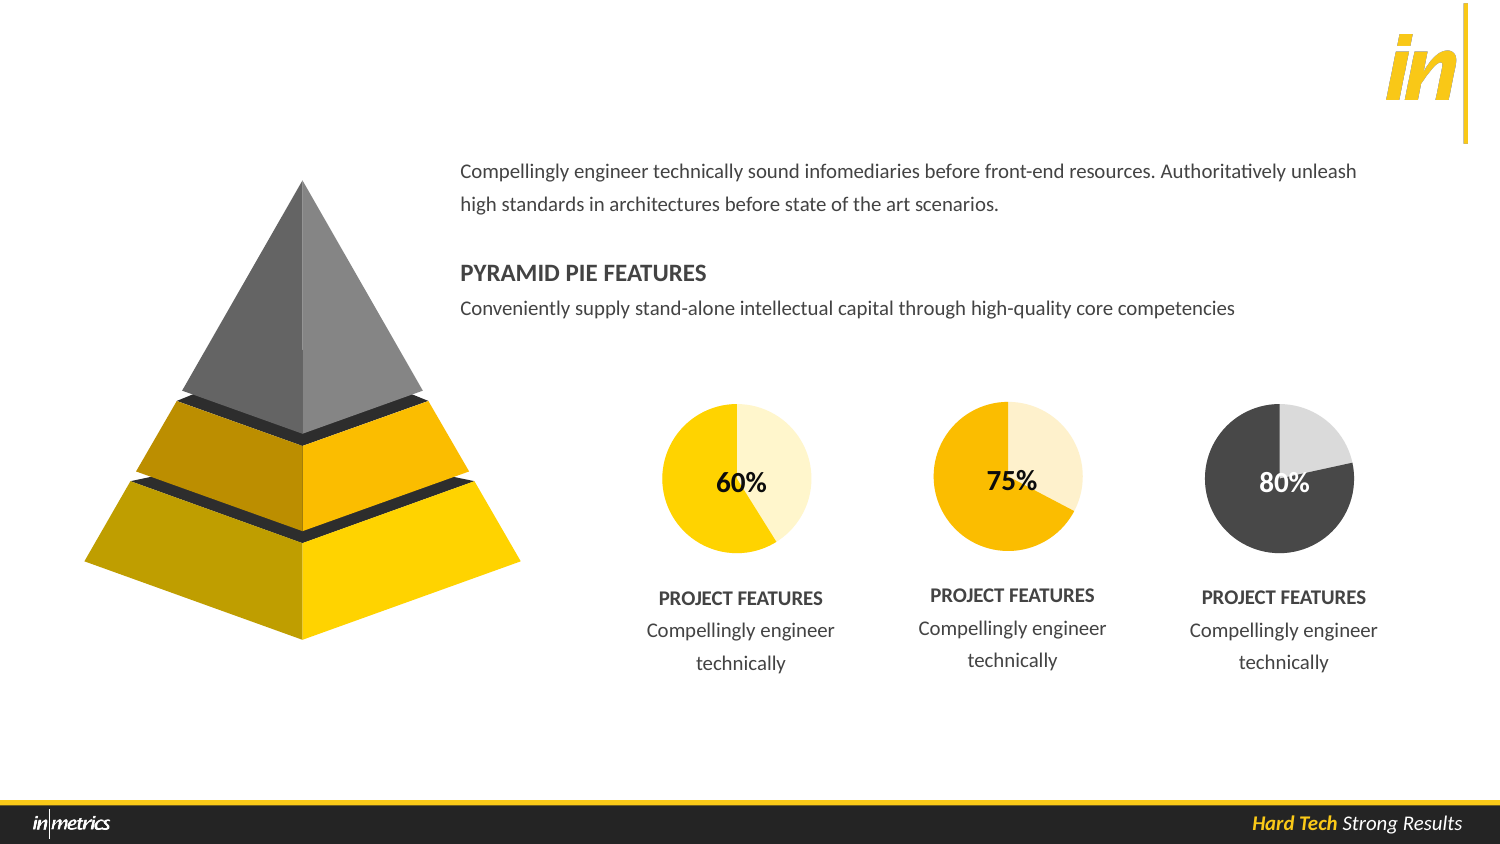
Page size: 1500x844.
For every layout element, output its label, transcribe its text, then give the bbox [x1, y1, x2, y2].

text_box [135, 349, 470, 532]
text_box PROJECT FEATURES Compellingly engineer technically [1138, 569, 1430, 682]
picture [32, 809, 111, 839]
text_box [1203, 402, 1356, 555]
text_box [1010, 400, 1084, 510]
text_box [738, 403, 813, 543]
text_box [661, 402, 778, 555]
text_box PROJECT FEATURES Compellingly engineer technically [595, 569, 887, 682]
text_box 60% [701, 455, 782, 506]
text_box Compellingly engineer technically sound infomediaries before front-end resources. Authoritatively unleash high standards in architectures before state of the art scenarios. PYRAMID PIE FEATURES Conveniently supply stand-alone intellectual capital through high-quality core competencies [445, 143, 1390, 327]
text_box [1281, 403, 1354, 467]
text_box PROJECT FEATURES Compellingly engineer technically [867, 566, 1159, 679]
text_box [932, 400, 1076, 553]
text_box 75% [971, 453, 1053, 504]
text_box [84, 445, 521, 640]
picture [1386, 3, 1468, 144]
text_box 80% [1244, 455, 1326, 506]
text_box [182, 180, 423, 434]
